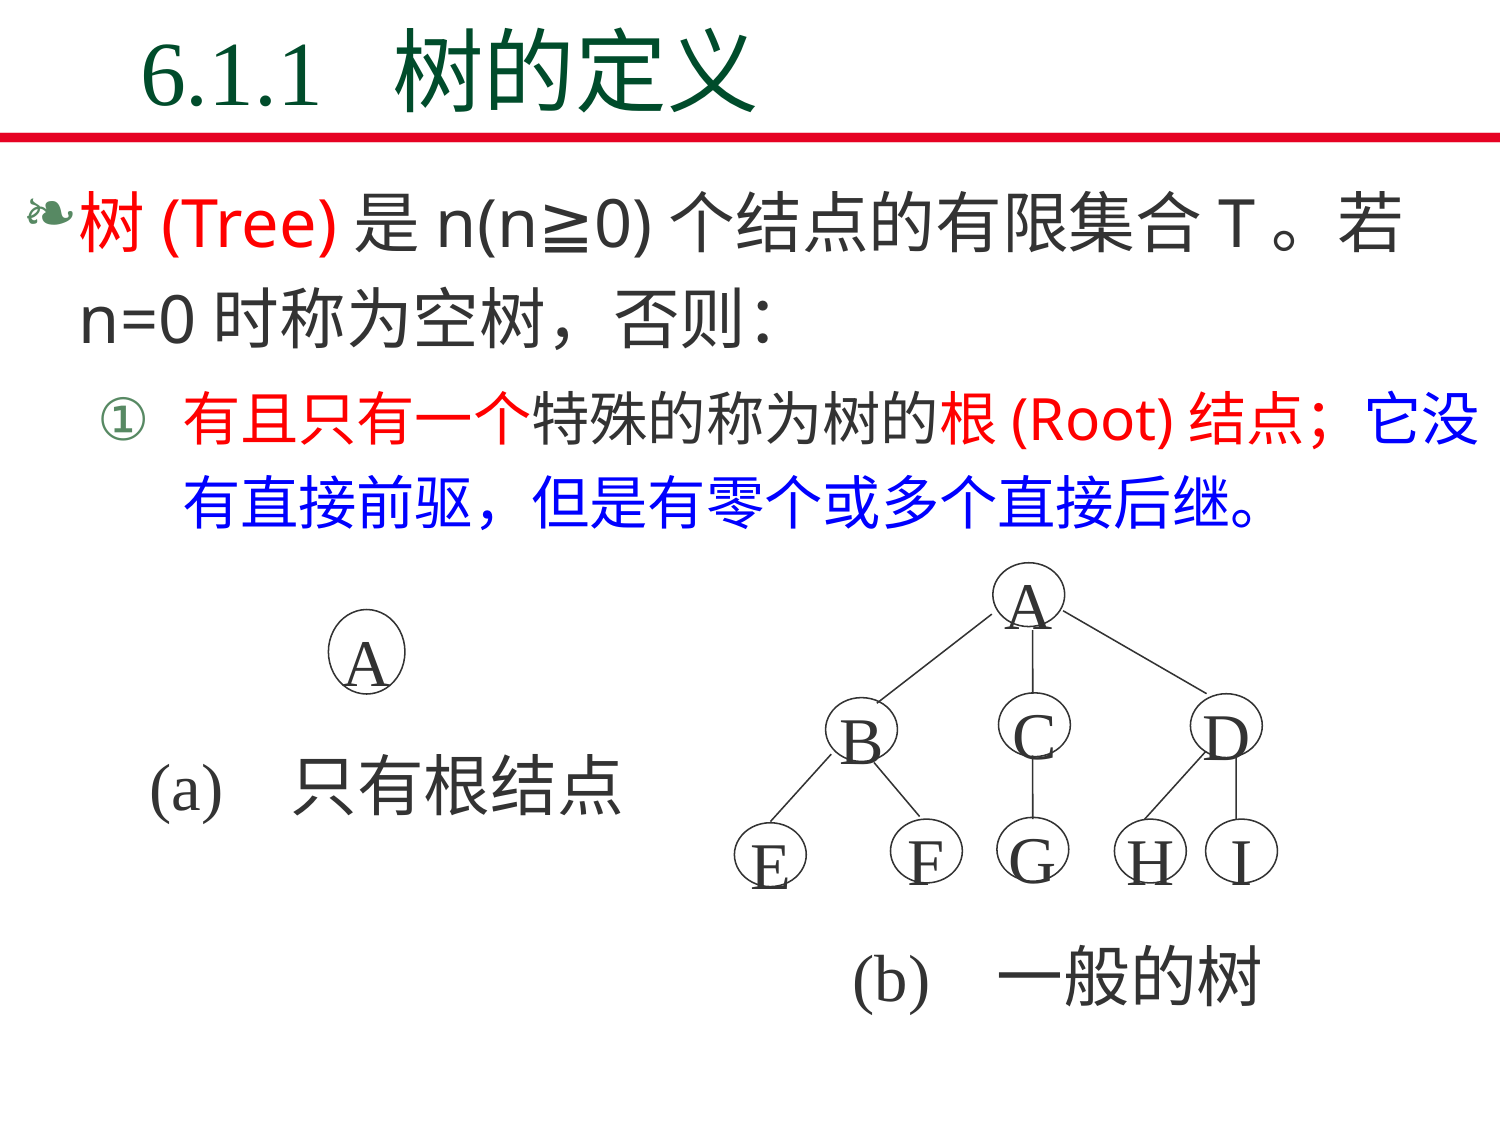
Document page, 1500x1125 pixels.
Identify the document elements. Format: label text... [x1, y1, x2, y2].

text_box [715, 562, 1401, 1003]
title 6.1.1 树的定义 [124, 24, 1401, 113]
list 树(Tree)是n(n≧0)个结点的有限集合T。若n=0时称为空树，否则： 有且只有一个特殊的称为树的根(Root)结点；它没有直接前驱，但是有零个或多个直接后继。 [7, 156, 1500, 578]
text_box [99, 609, 675, 817]
